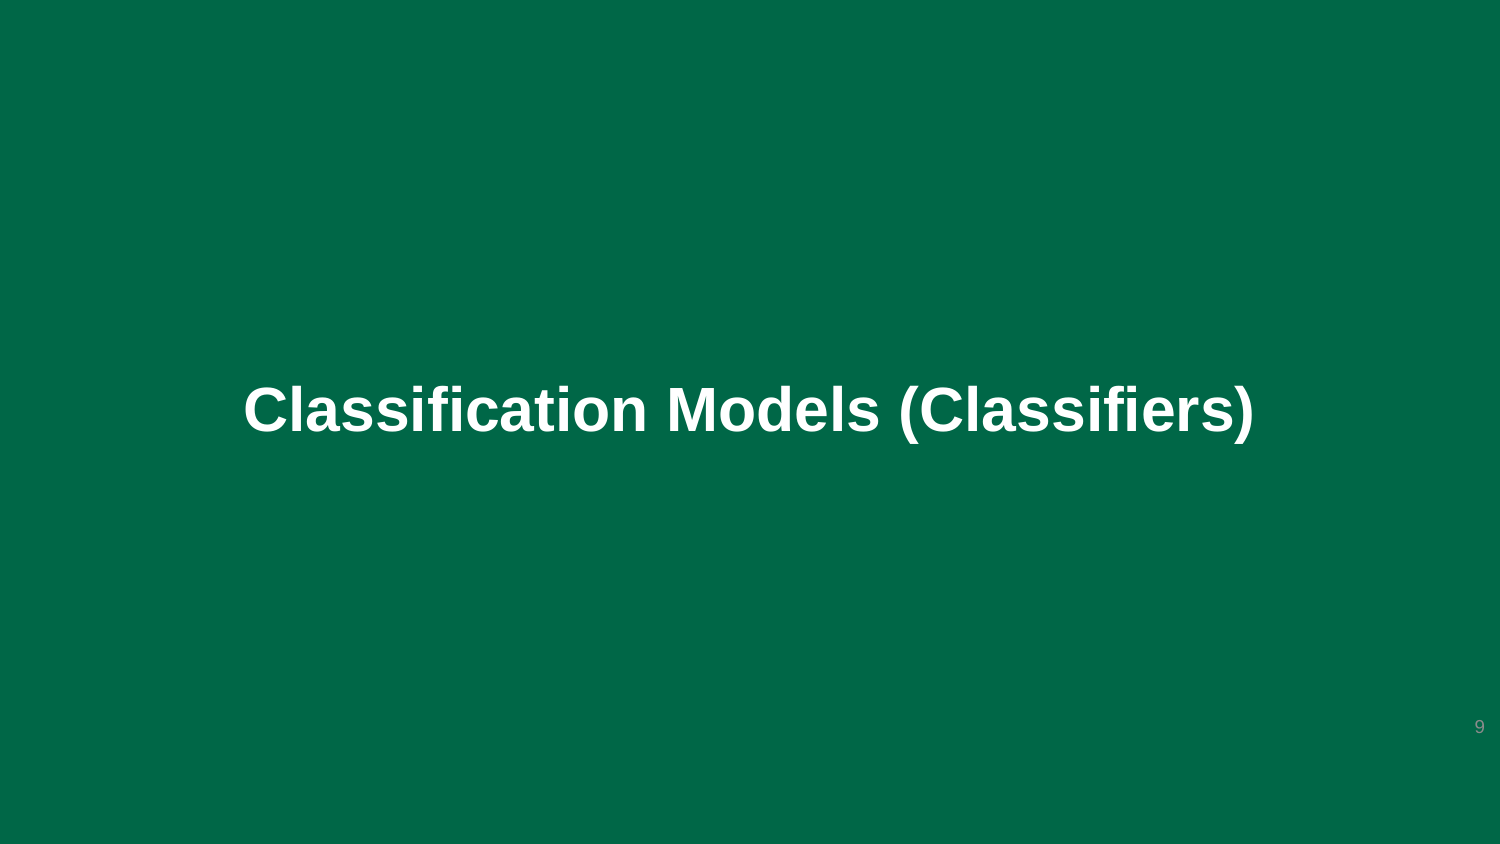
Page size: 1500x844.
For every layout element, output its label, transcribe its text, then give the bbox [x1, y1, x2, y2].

title Classification Models (Classifiers) [103, 329, 1397, 493]
slide_number 9 [1149, 703, 1500, 749]
